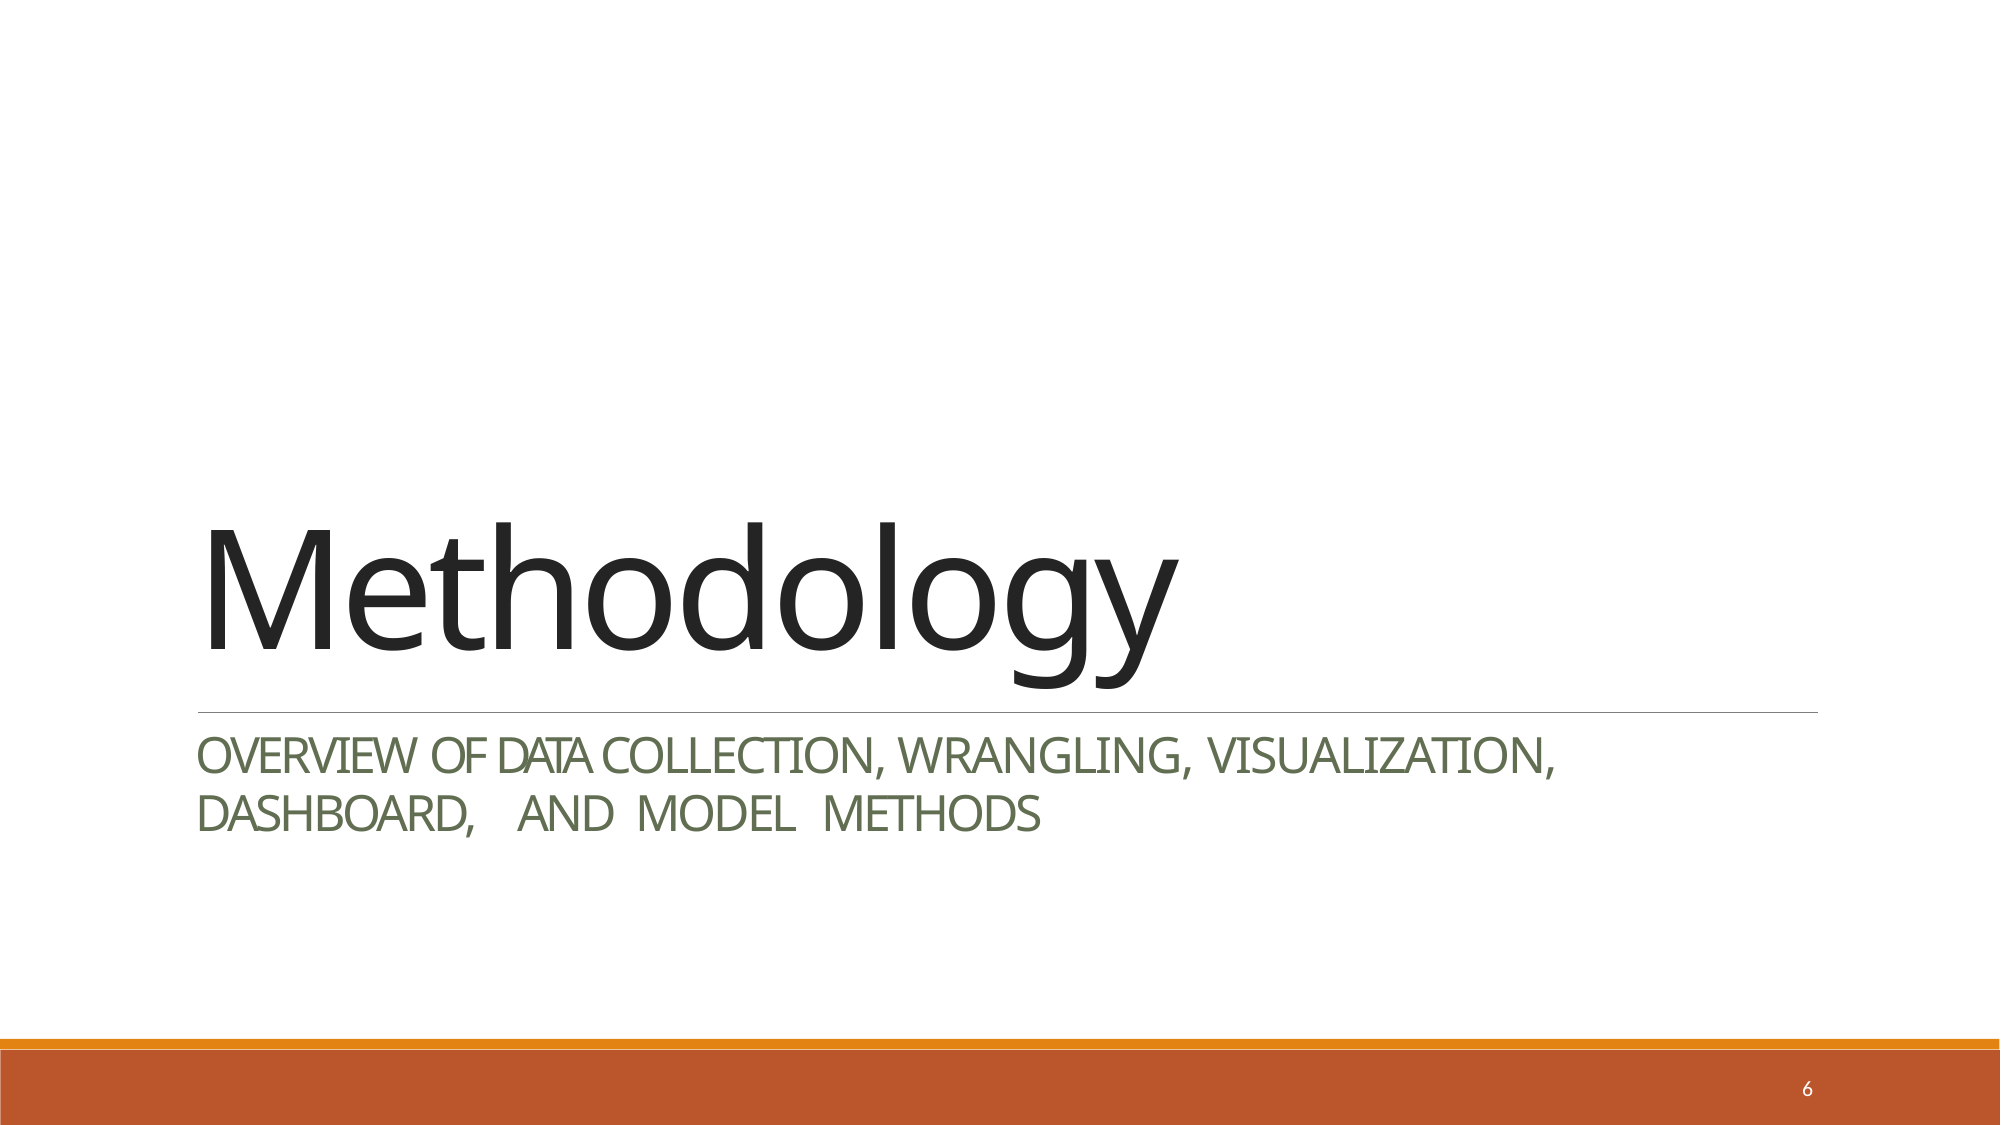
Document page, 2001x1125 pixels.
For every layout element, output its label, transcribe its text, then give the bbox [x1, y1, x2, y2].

text_box Methodology [192, 480, 1230, 683]
text_box [1795, 1077, 1820, 1101]
text_box OVERVIEW OF DATA COLLECTION, WRANGLING, VISUALIZATION, DASHBOARD, AND MODEL METHODS [192, 724, 1653, 842]
